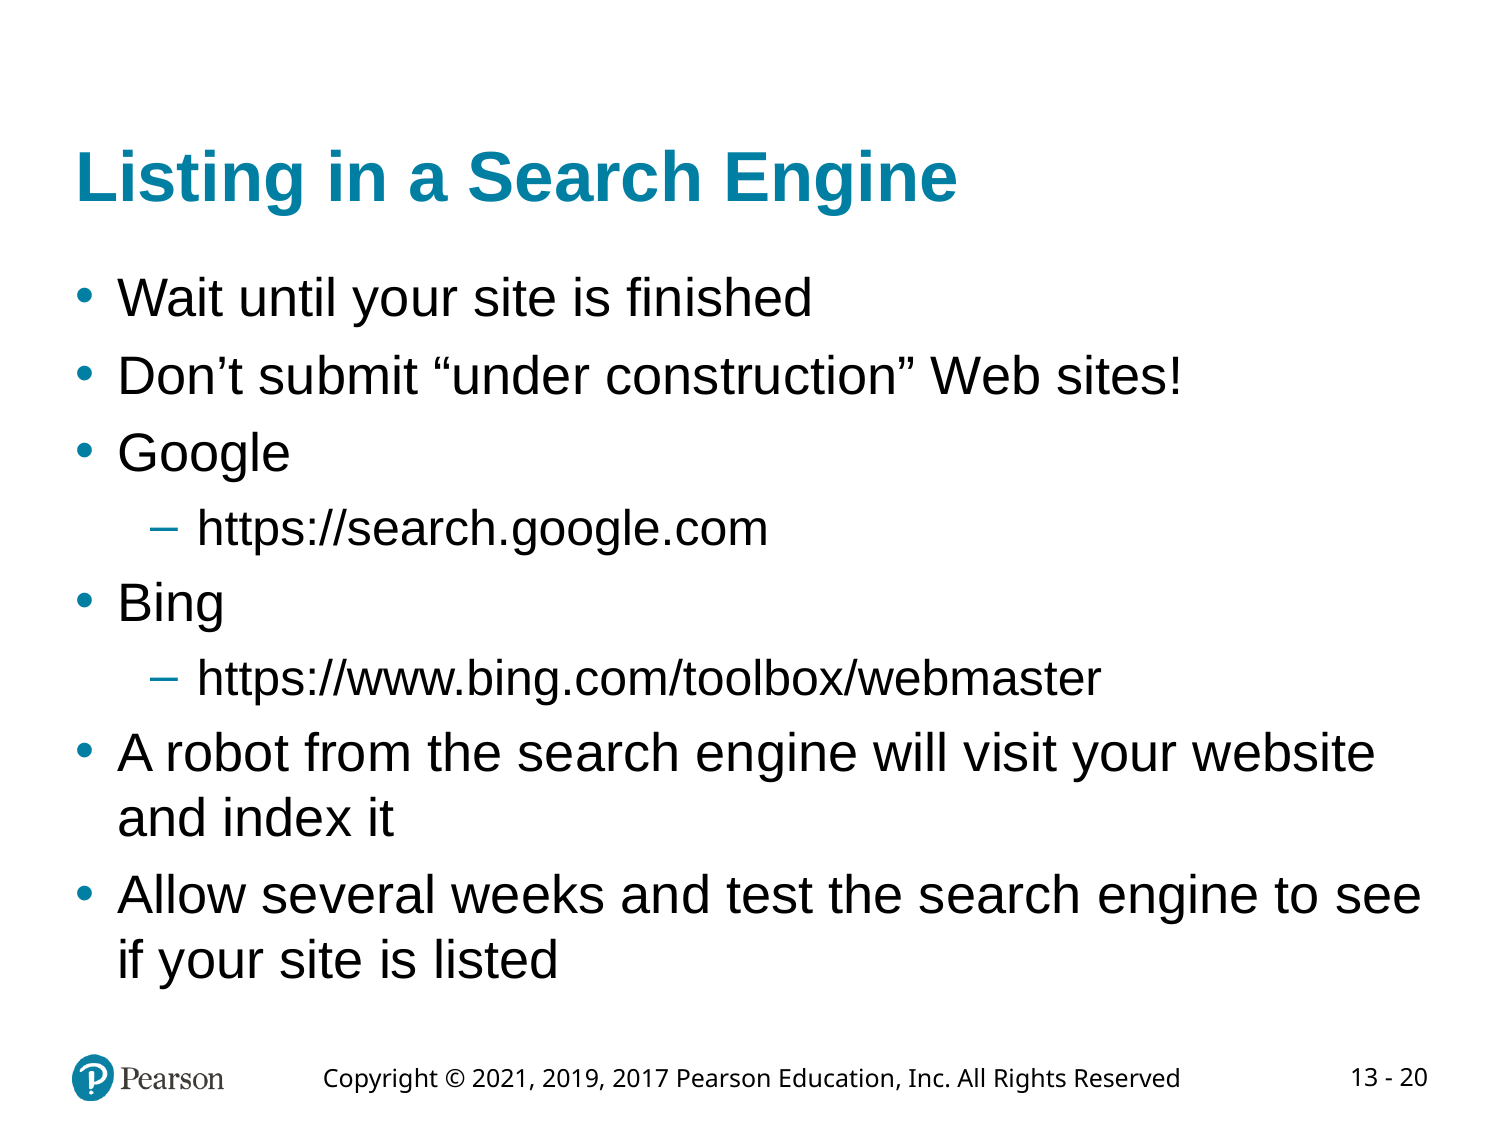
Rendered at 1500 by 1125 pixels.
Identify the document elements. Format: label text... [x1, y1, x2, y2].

list Wait until your site is finished Don’t submit “under construction” Web sites! Google https://search.google.com Bing https://www.bing.com/toolbox/webmaster A robot from the search engine will visit your website and index it Allow several weeks and test the search engine to see if your site is listed [75, 262, 1425, 1005]
picture [99, 1054, 224, 1101]
picture [72, 1087, 83, 1101]
title Listing in a Search Engine [75, 35, 1425, 216]
picture [81, 1064, 107, 1089]
picture [72, 1054, 89, 1072]
